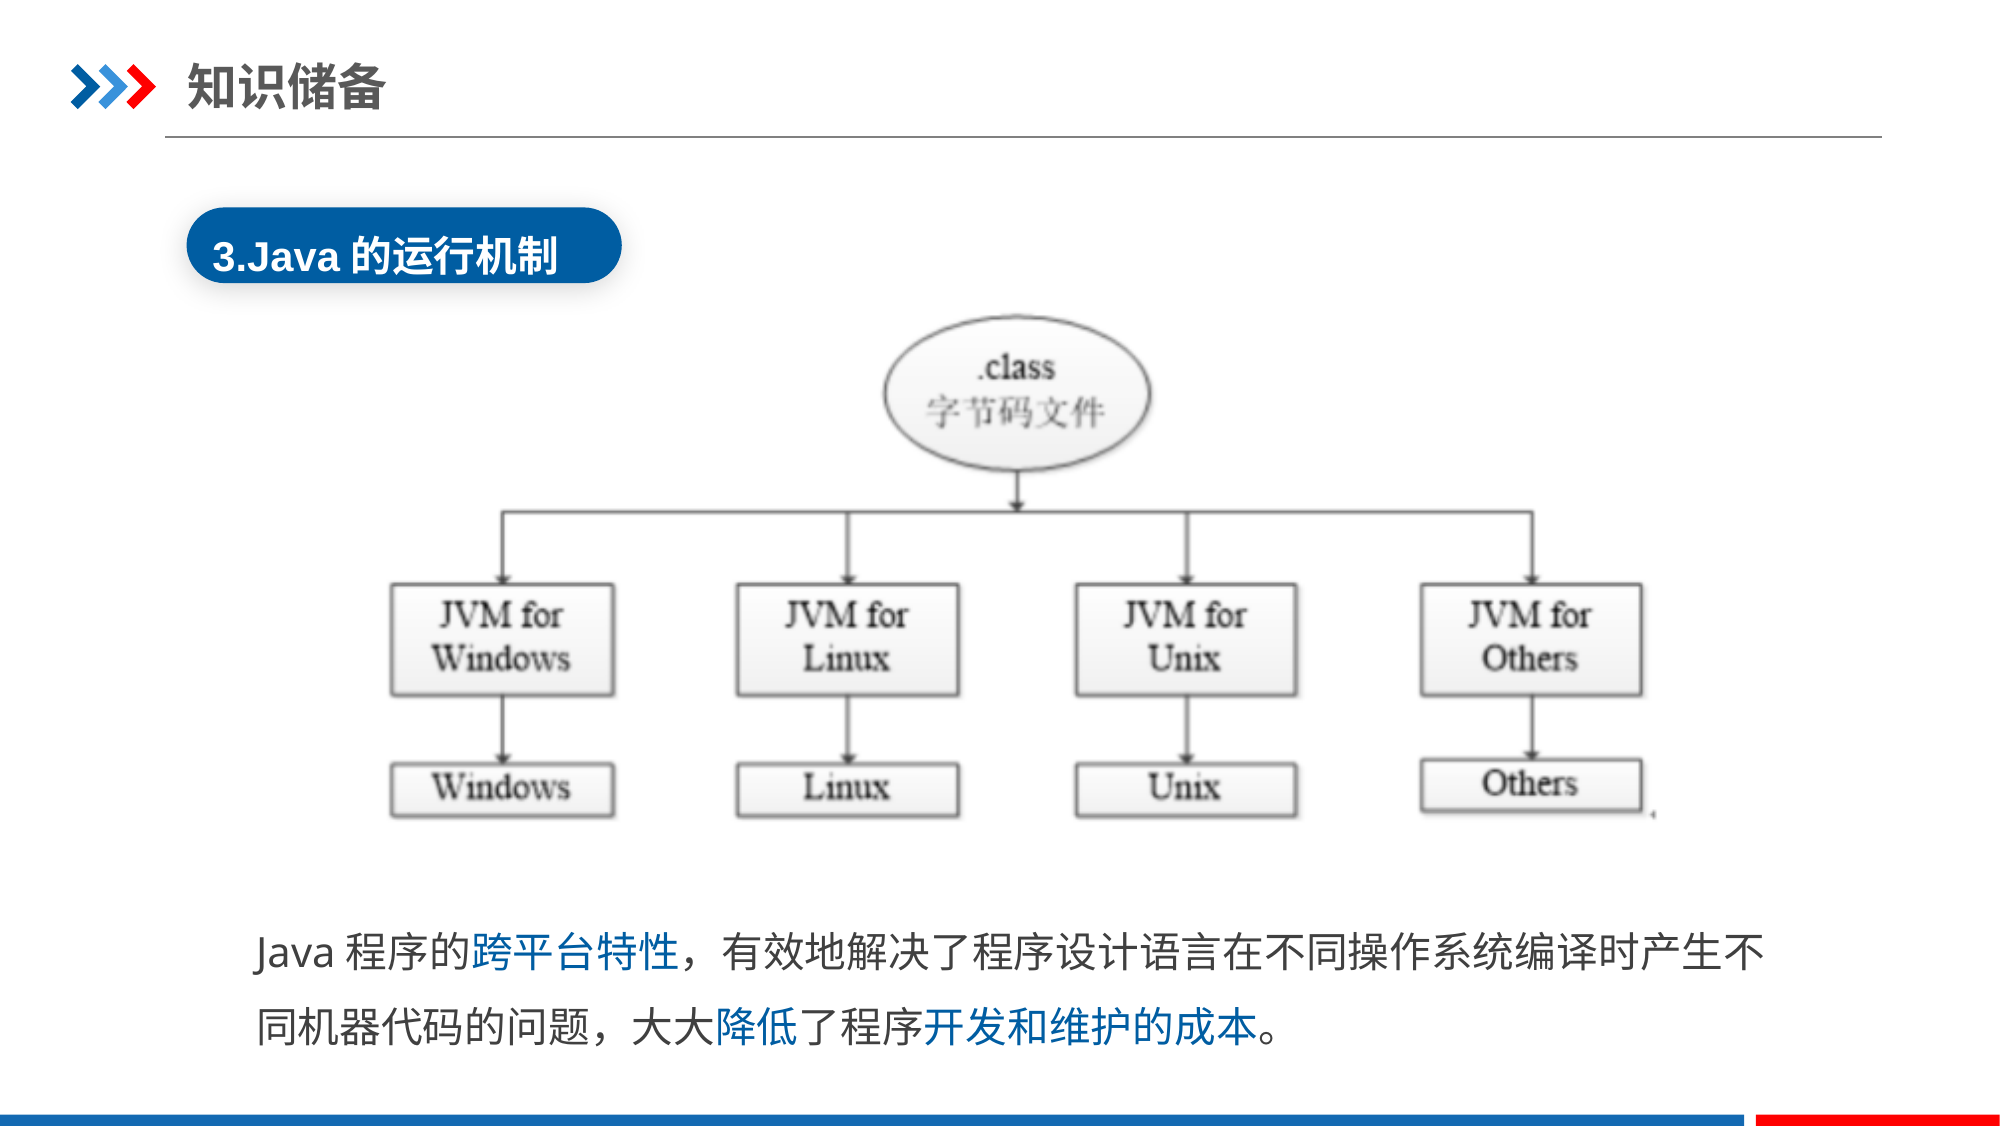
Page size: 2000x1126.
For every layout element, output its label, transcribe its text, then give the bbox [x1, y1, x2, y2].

text_box 3.Java的运行机制 [185, 204, 587, 288]
text_box [587, 205, 624, 286]
text_box 知识储备 [187, 43, 827, 127]
text_box Java程序的跨平台特性，有效地解决了程序设计语言在不同操作系统编译时产生不同机器代码的问题，大大降低了程序开发和维护的成本。 [241, 892, 1792, 1058]
picture [325, 302, 1669, 830]
